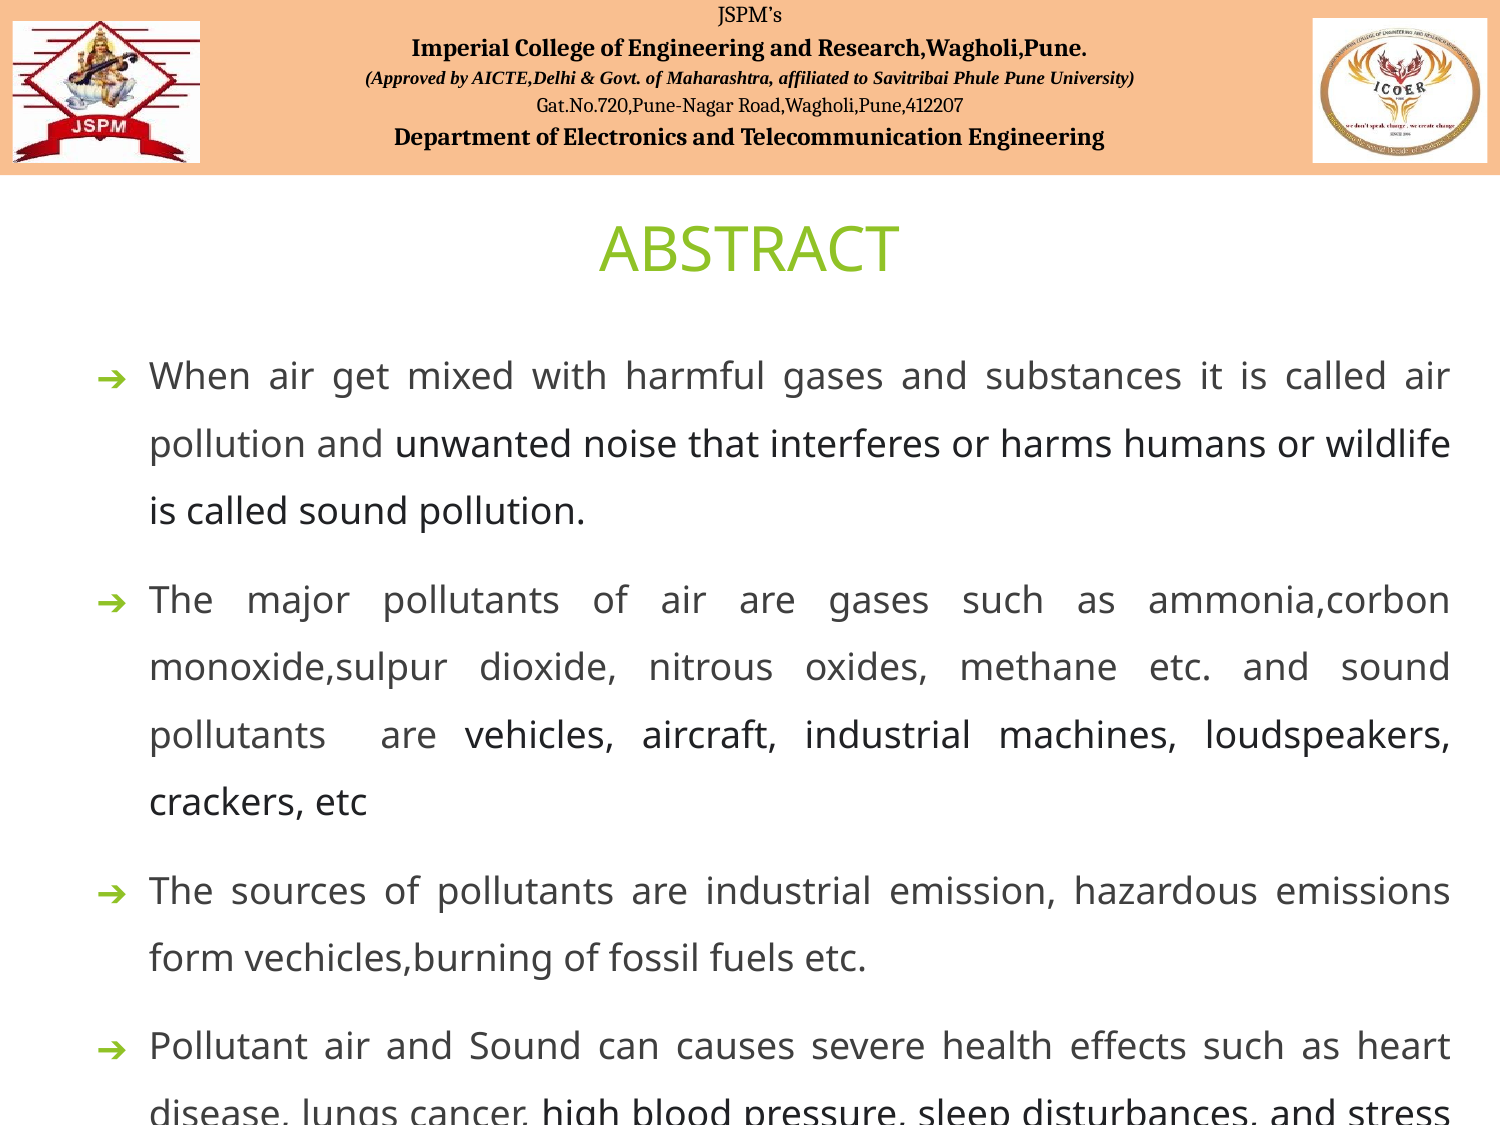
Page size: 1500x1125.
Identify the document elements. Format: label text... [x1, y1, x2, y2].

text_box When air get mixed with harmful gases and substances it is called air pollution and unwanted noise that interferes or harms humans or wildlife is called sound pollution. The major pollutants of air are gases such as ammonia,corbon monoxide,sulpur dioxide, nitrous oxides, methane etc. and sound pollutants are vehicles, aircraft, industrial machines, loudspeakers, crackers, etc The sources of pollutants are industrial emission, hazardous emissions form vechicles,burning of fossil fuels etc. Pollutant air and Sound can causes severe health effects such as heart disease, lungs cancer, high blood pressure, sleep disturbances, and stress etc. [58, 174, 1468, 1125]
text_box JSPM’s Imperial College of Engineering and Research,Wagholi,Pune. (Approved by AICTE,Delhi & Govt. of Maharashtra, affiliated to Savitribai Phule Pune University) Gat.No.720,Pune-Nagar Road,Wagholi,Pune,412207 Department of Electronics and Telecommunication Engineering [0, 0, 1500, 176]
text_box [1312, 18, 1488, 163]
text_box ABSTRACT [503, 193, 996, 299]
text_box [12, 21, 200, 163]
